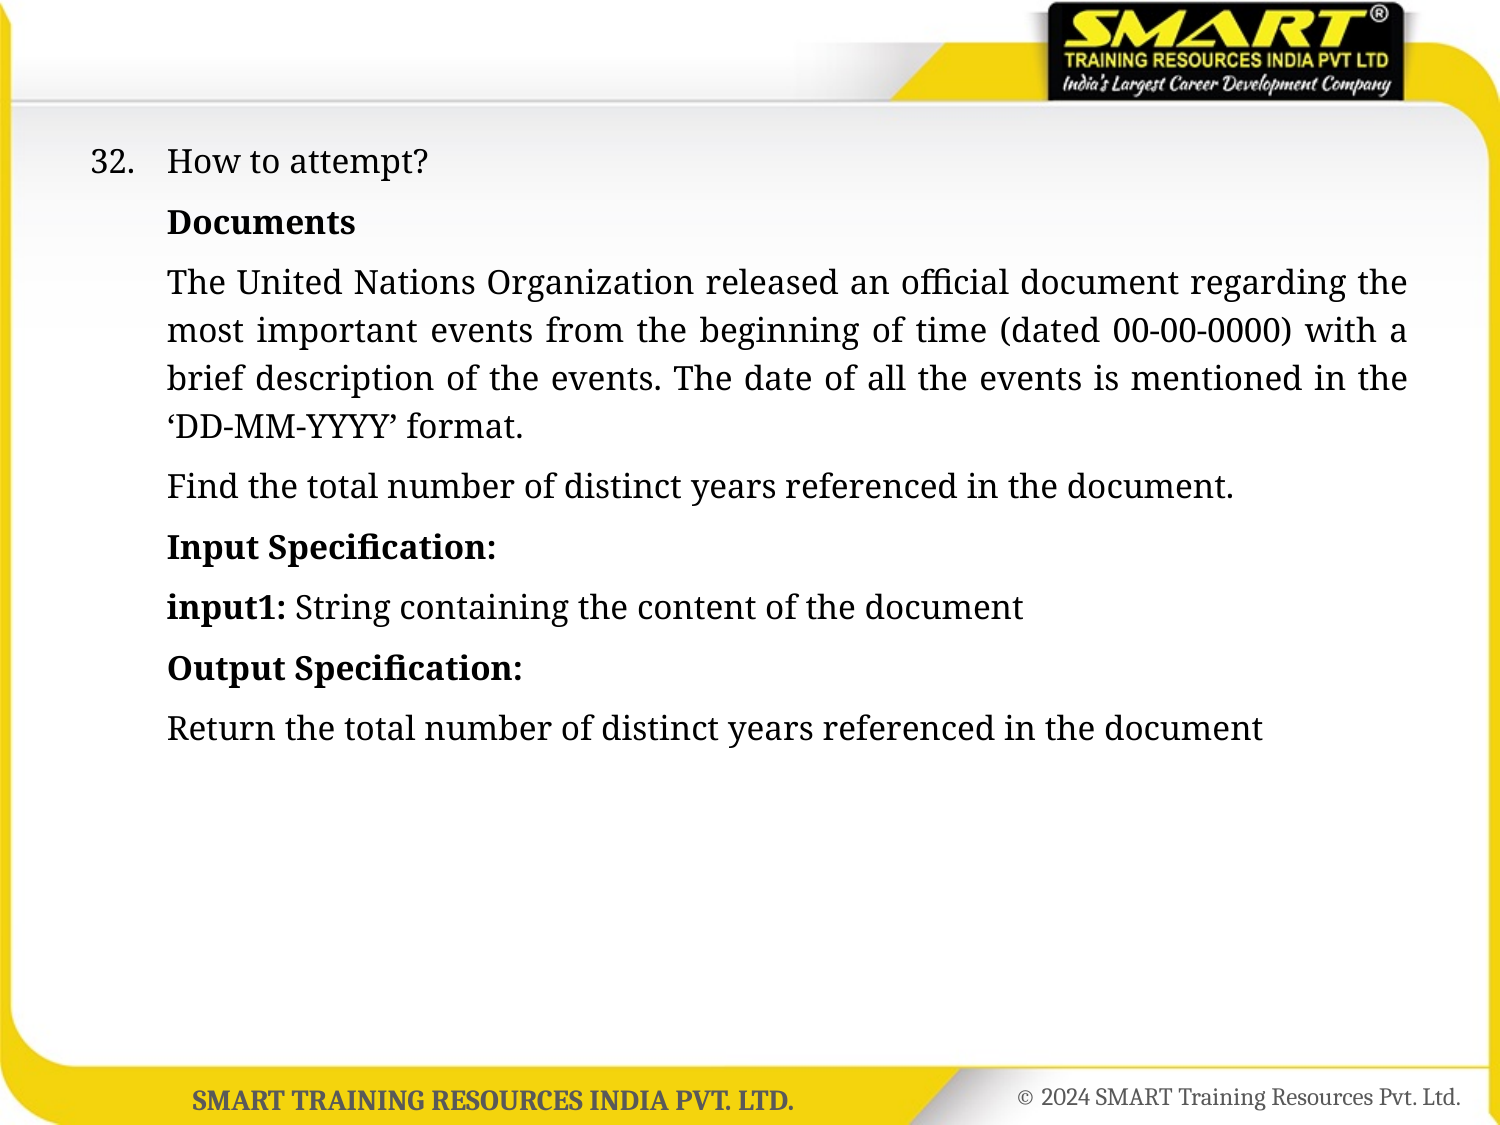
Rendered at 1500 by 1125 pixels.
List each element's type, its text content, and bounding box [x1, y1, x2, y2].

picture [0, 0, 1500, 1125]
list 32. How to attempt? Documents The United Nations Organization released an official document regarding the most important events from the beginning of time (dated 00-00-0000) with a brief description of the events. The date of all the events is mentioned in the ‘DD-MM-YYYY’ format. Find the total number of distinct years referenced in the document. Input Specification: input1: String containing the content of the document Output Specification: Return the total number of distinct years referenced in the document [75, 125, 1425, 1050]
